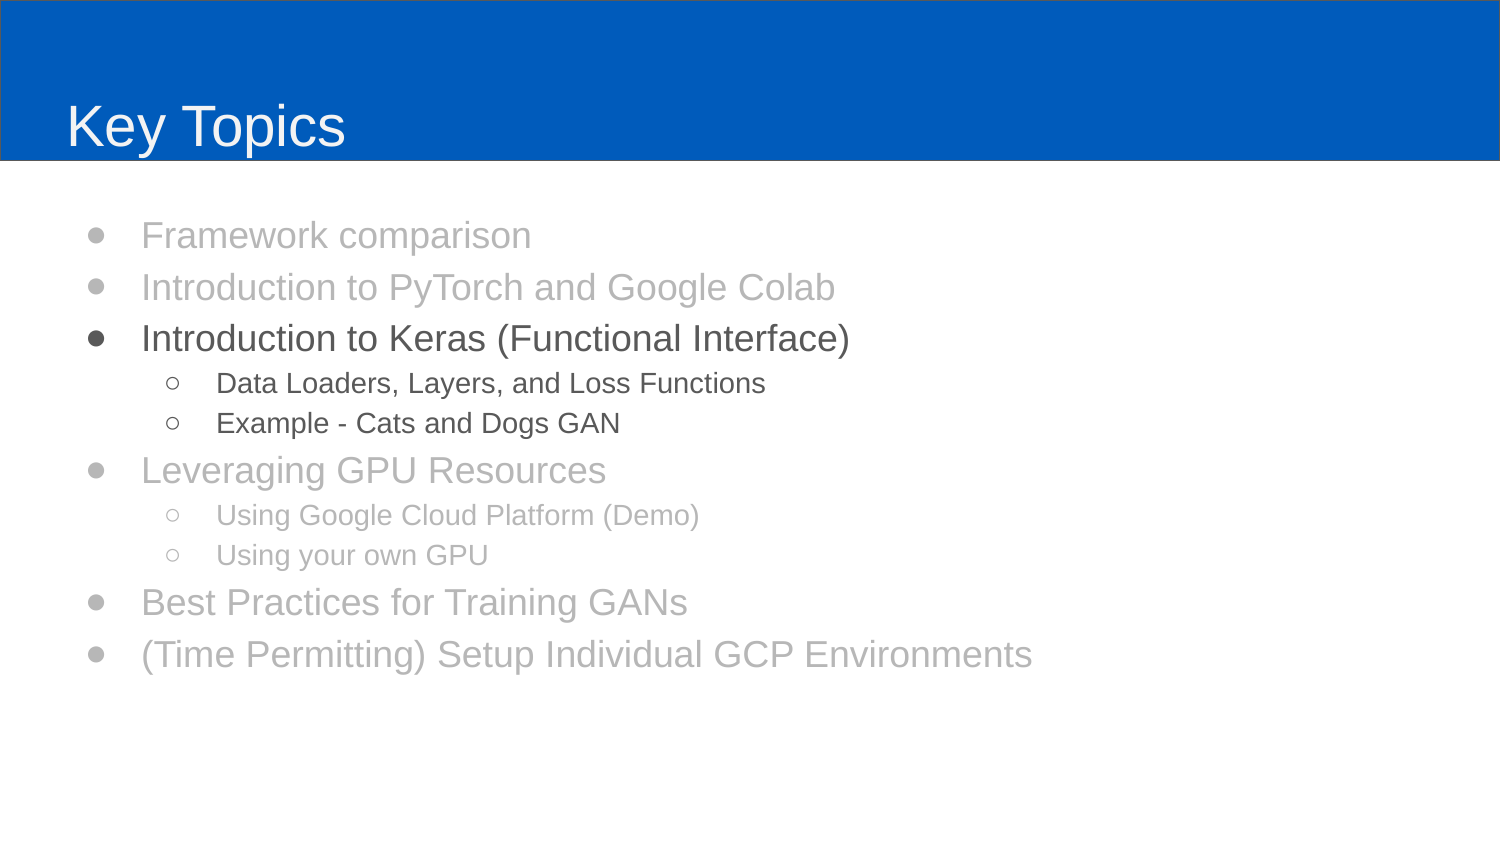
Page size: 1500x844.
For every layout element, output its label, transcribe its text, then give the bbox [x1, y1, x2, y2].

list Framework comparison Introduction to PyTorch and Google Colab Introduction to Keras (Functional Interface) Data Loaders, Layers, and Loss Functions Example - Cats and Dogs GAN Leveraging GPU Resources Using Google Cloud Platform (Demo) Using your own GPU Best Practices for Training GANs (Time Permitting) Setup Individual GCP Environments [51, 189, 1449, 750]
title Key Topics [51, 72, 1449, 167]
text_box [0, 0, 1500, 161]
